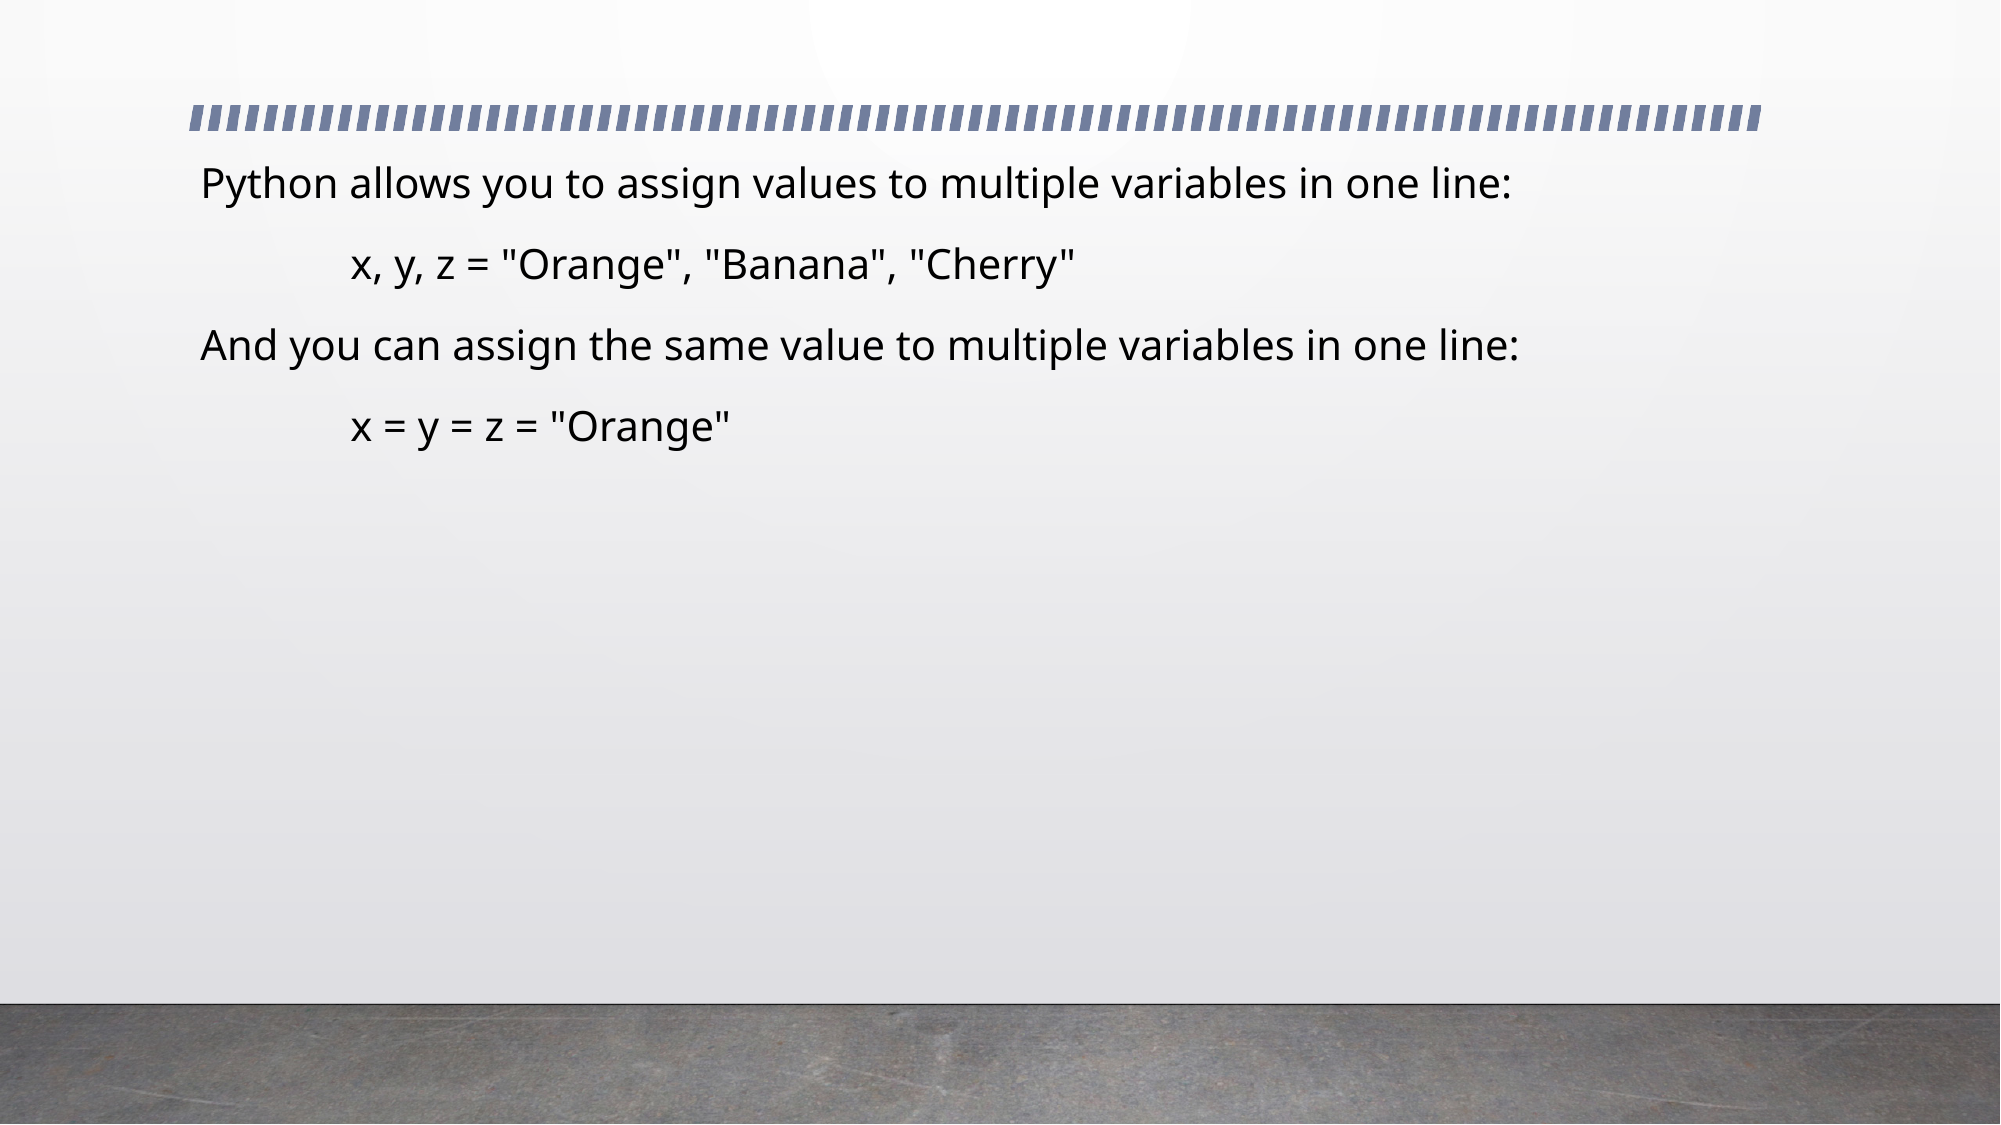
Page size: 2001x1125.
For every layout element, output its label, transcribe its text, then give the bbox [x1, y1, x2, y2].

picture [0, 1004, 2000, 1124]
list Python allows you to assign values to multiple variables in one line: x, y, z = "Orange", "Banana", "Cherry" And you can assign the same value to multiple variables in one line: x = y = z = "Orange" [185, 139, 1761, 897]
